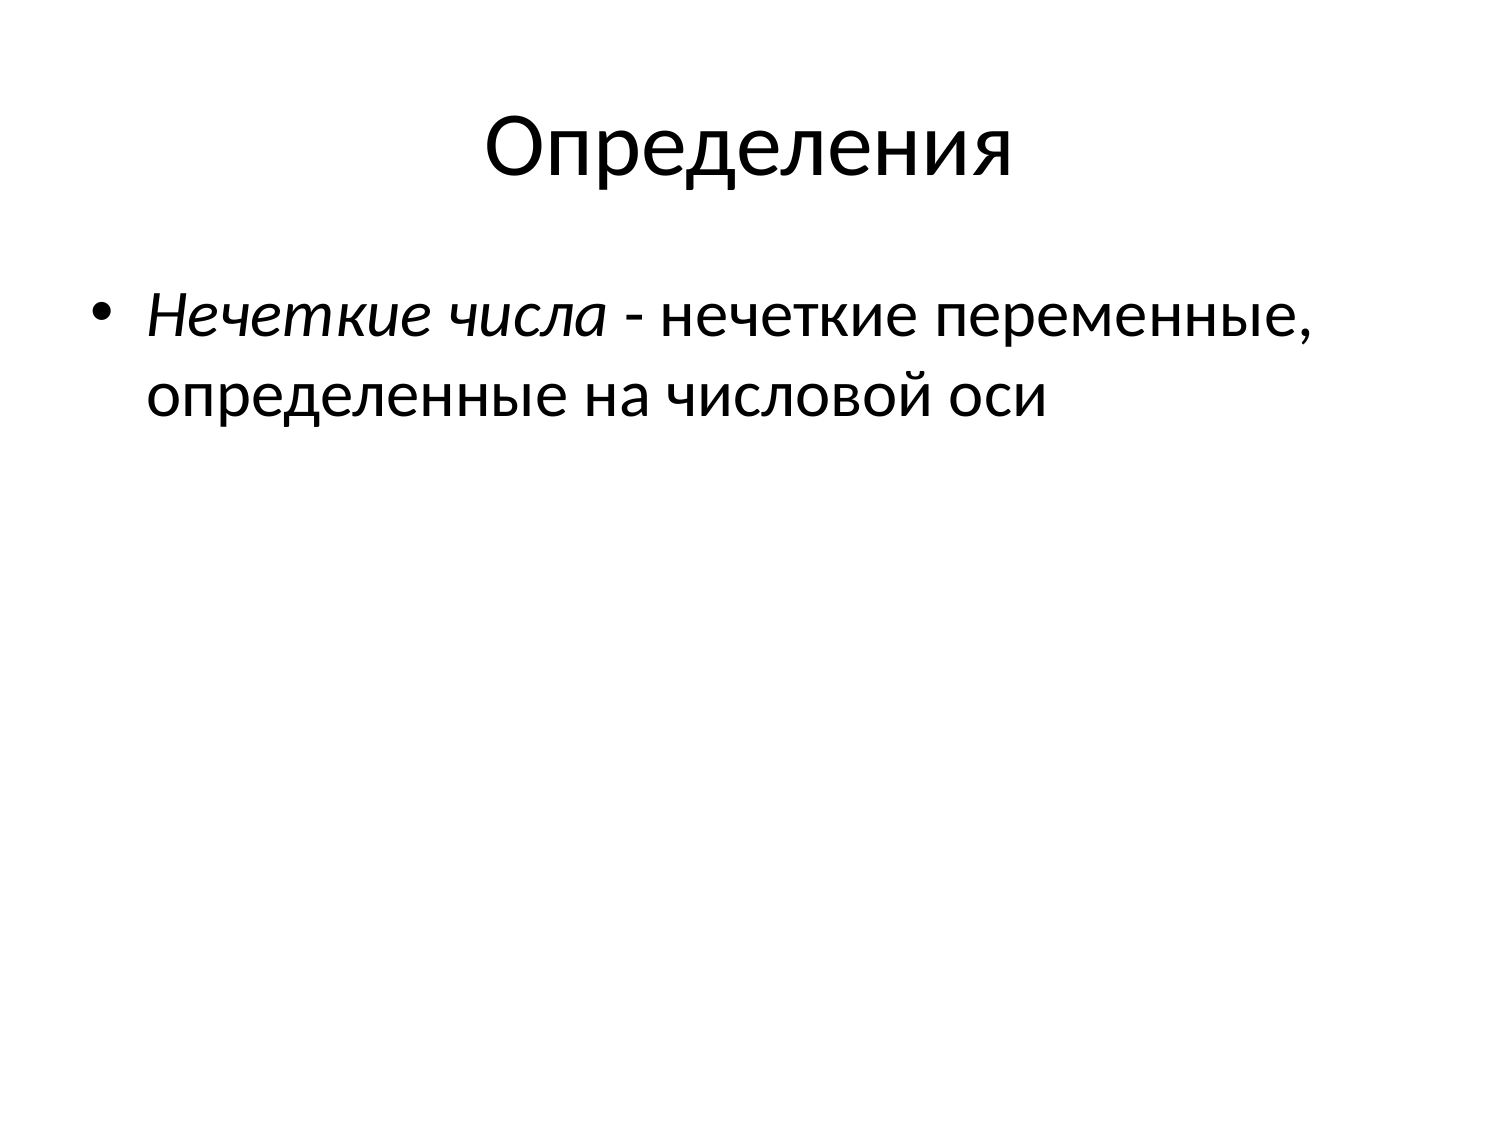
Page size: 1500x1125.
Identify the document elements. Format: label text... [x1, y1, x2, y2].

list Нечеткие числа - нечеткие переменные, определенные на числовой оси [75, 262, 1425, 1005]
title Определения [75, 45, 1425, 233]
